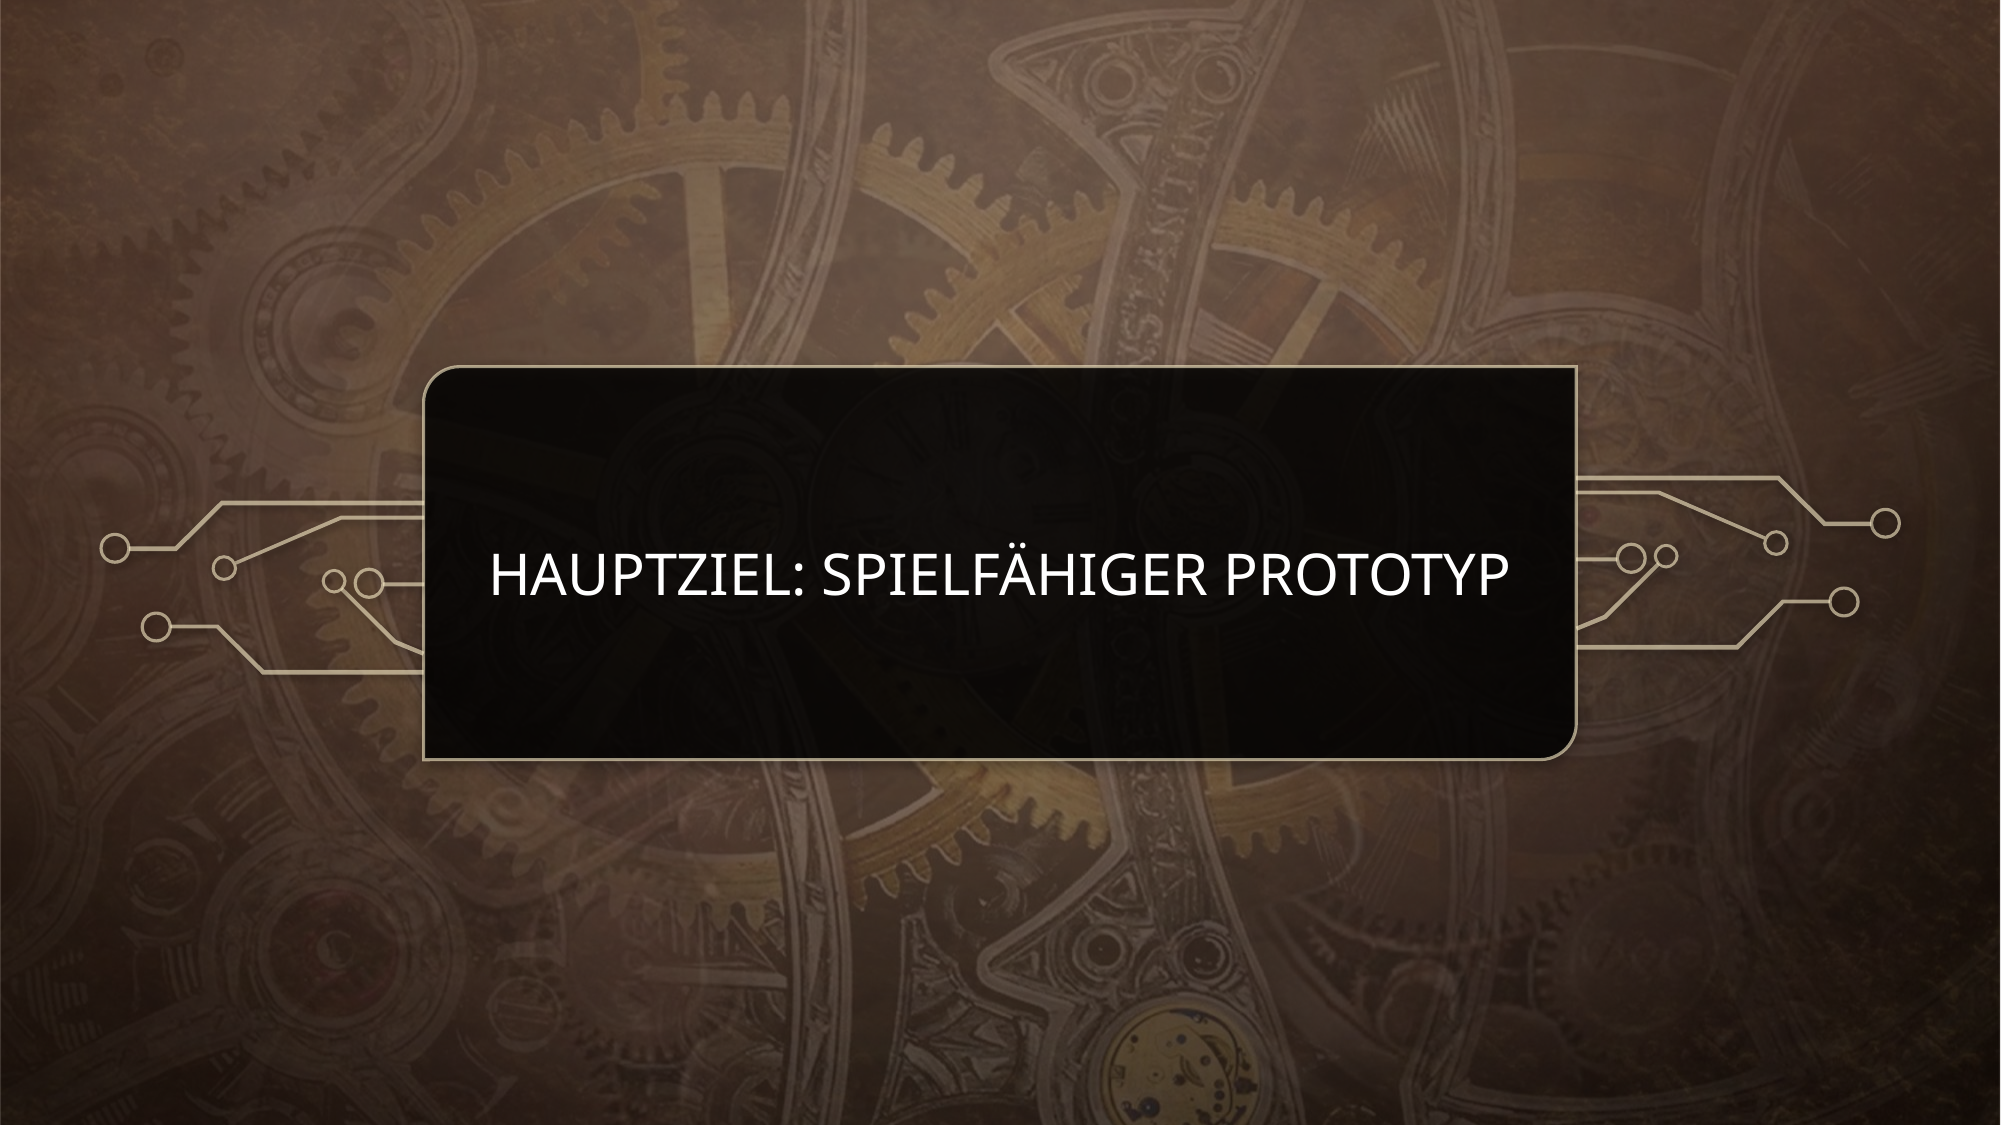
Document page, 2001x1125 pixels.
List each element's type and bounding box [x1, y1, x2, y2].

picture [0, 0, 2000, 1125]
text_box [99, 366, 1902, 760]
